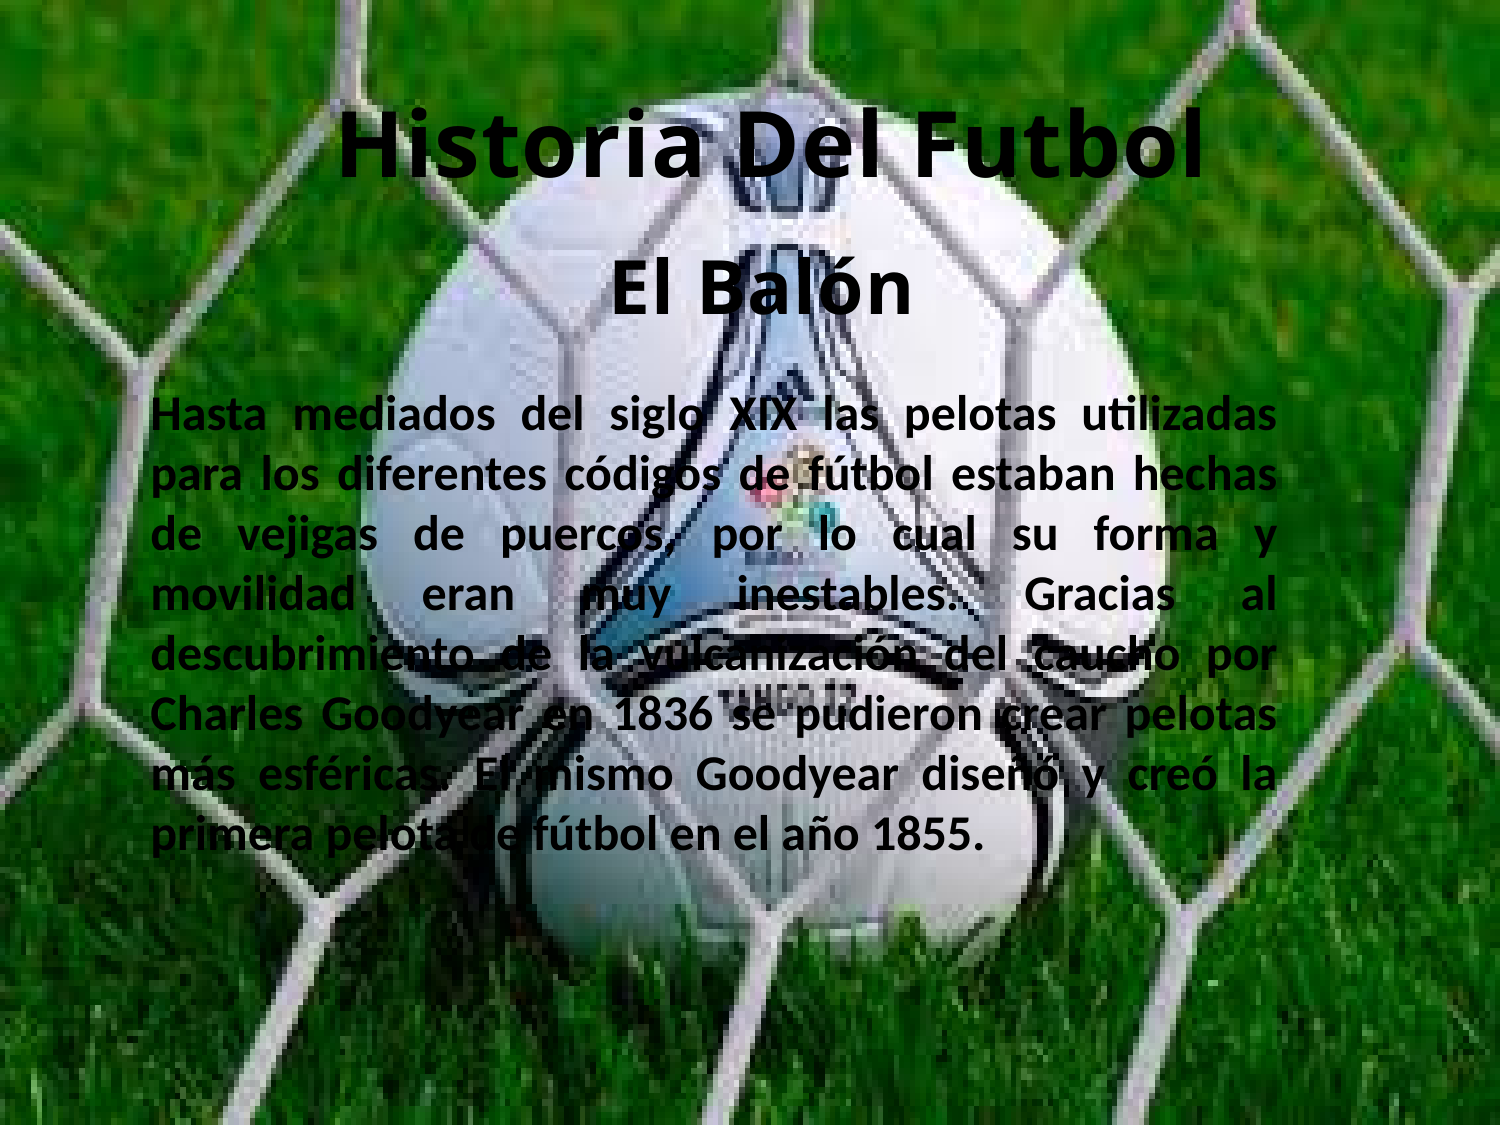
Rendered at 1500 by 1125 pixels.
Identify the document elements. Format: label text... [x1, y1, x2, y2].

text_box Historia Del Futbol [319, 78, 1225, 204]
picture [0, 0, 1500, 1125]
text_box Hasta mediados del siglo XIX las pelotas utilizadas para los diferentes códigos de fútbol estaban hechas de vejigas de puercos, por lo cual su forma y movilidad eran muy inestables. Gracias al descubrimiento de la vulcanización del caucho por Charles Goodyear en 1836 se pudieron crear pelotas más esféricas. El mismo Goodyear diseñó y creó la primera pelota de fútbol en el año 1855. [135, 373, 1294, 869]
text_box El Balón [593, 231, 951, 337]
